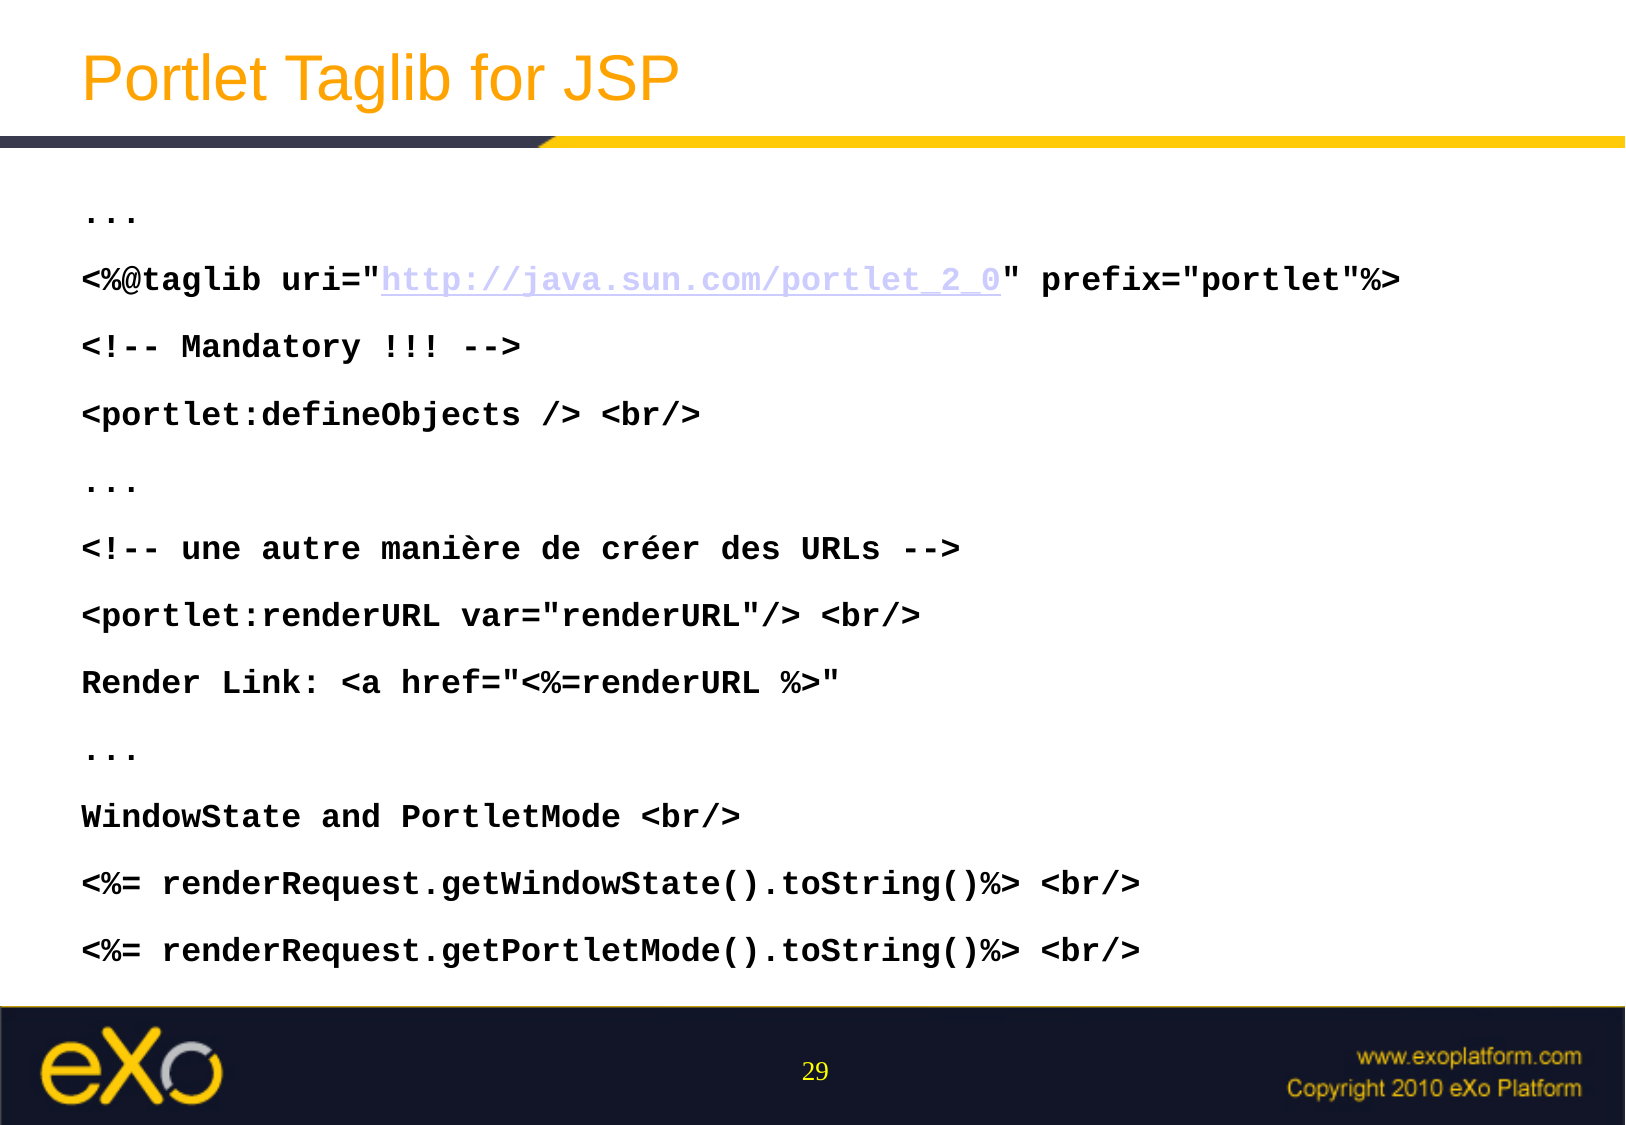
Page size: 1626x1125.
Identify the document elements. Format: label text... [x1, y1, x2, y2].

title Portlet Taglib for JSP [81, 39, 1543, 129]
picture [0, 136, 1625, 148]
list ... <%@taglib uri="http://java.sun.com/portlet_2_0" prefix="portlet"%> <!-- Mandatory !!! --> <portlet:defineObjects /> <br/> ... <!-- une autre manière de créer des URLs --> <portlet:renderURL var="renderURL"/> <br/> Render Link: <a href="<%=renderURL %>" ... WindowState and PortletMode <br/> <%= renderRequest.getWindowState().toString()%> <br/> <%= renderRequest.getPortletMode().toString()%> <br/> [81, 202, 1543, 926]
picture [0, 1006, 1625, 1125]
